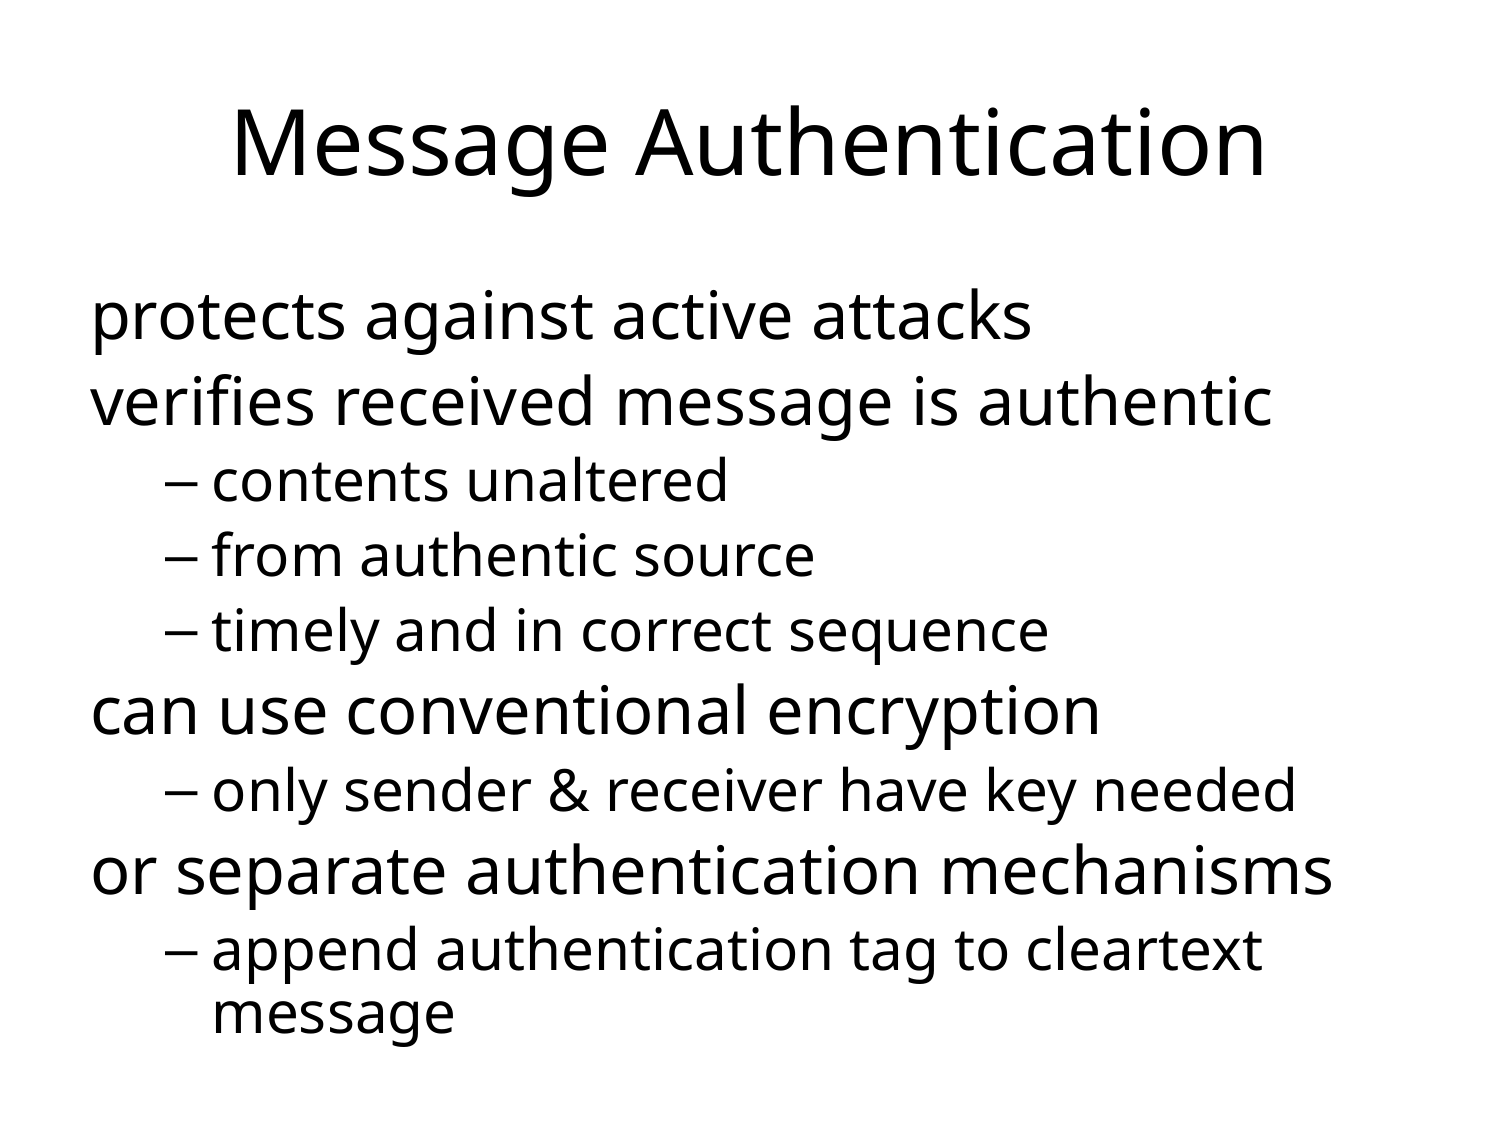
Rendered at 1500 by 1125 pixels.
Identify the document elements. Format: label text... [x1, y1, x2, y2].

title Message Authentication [75, 45, 1425, 233]
list protects against active attacks verifies received message is authentic contents unaltered from authentic source timely and in correct sequence can use conventional encryption only sender & receiver have key needed or separate authentication mechanisms append authentication tag to cleartext message [75, 275, 1463, 1075]
